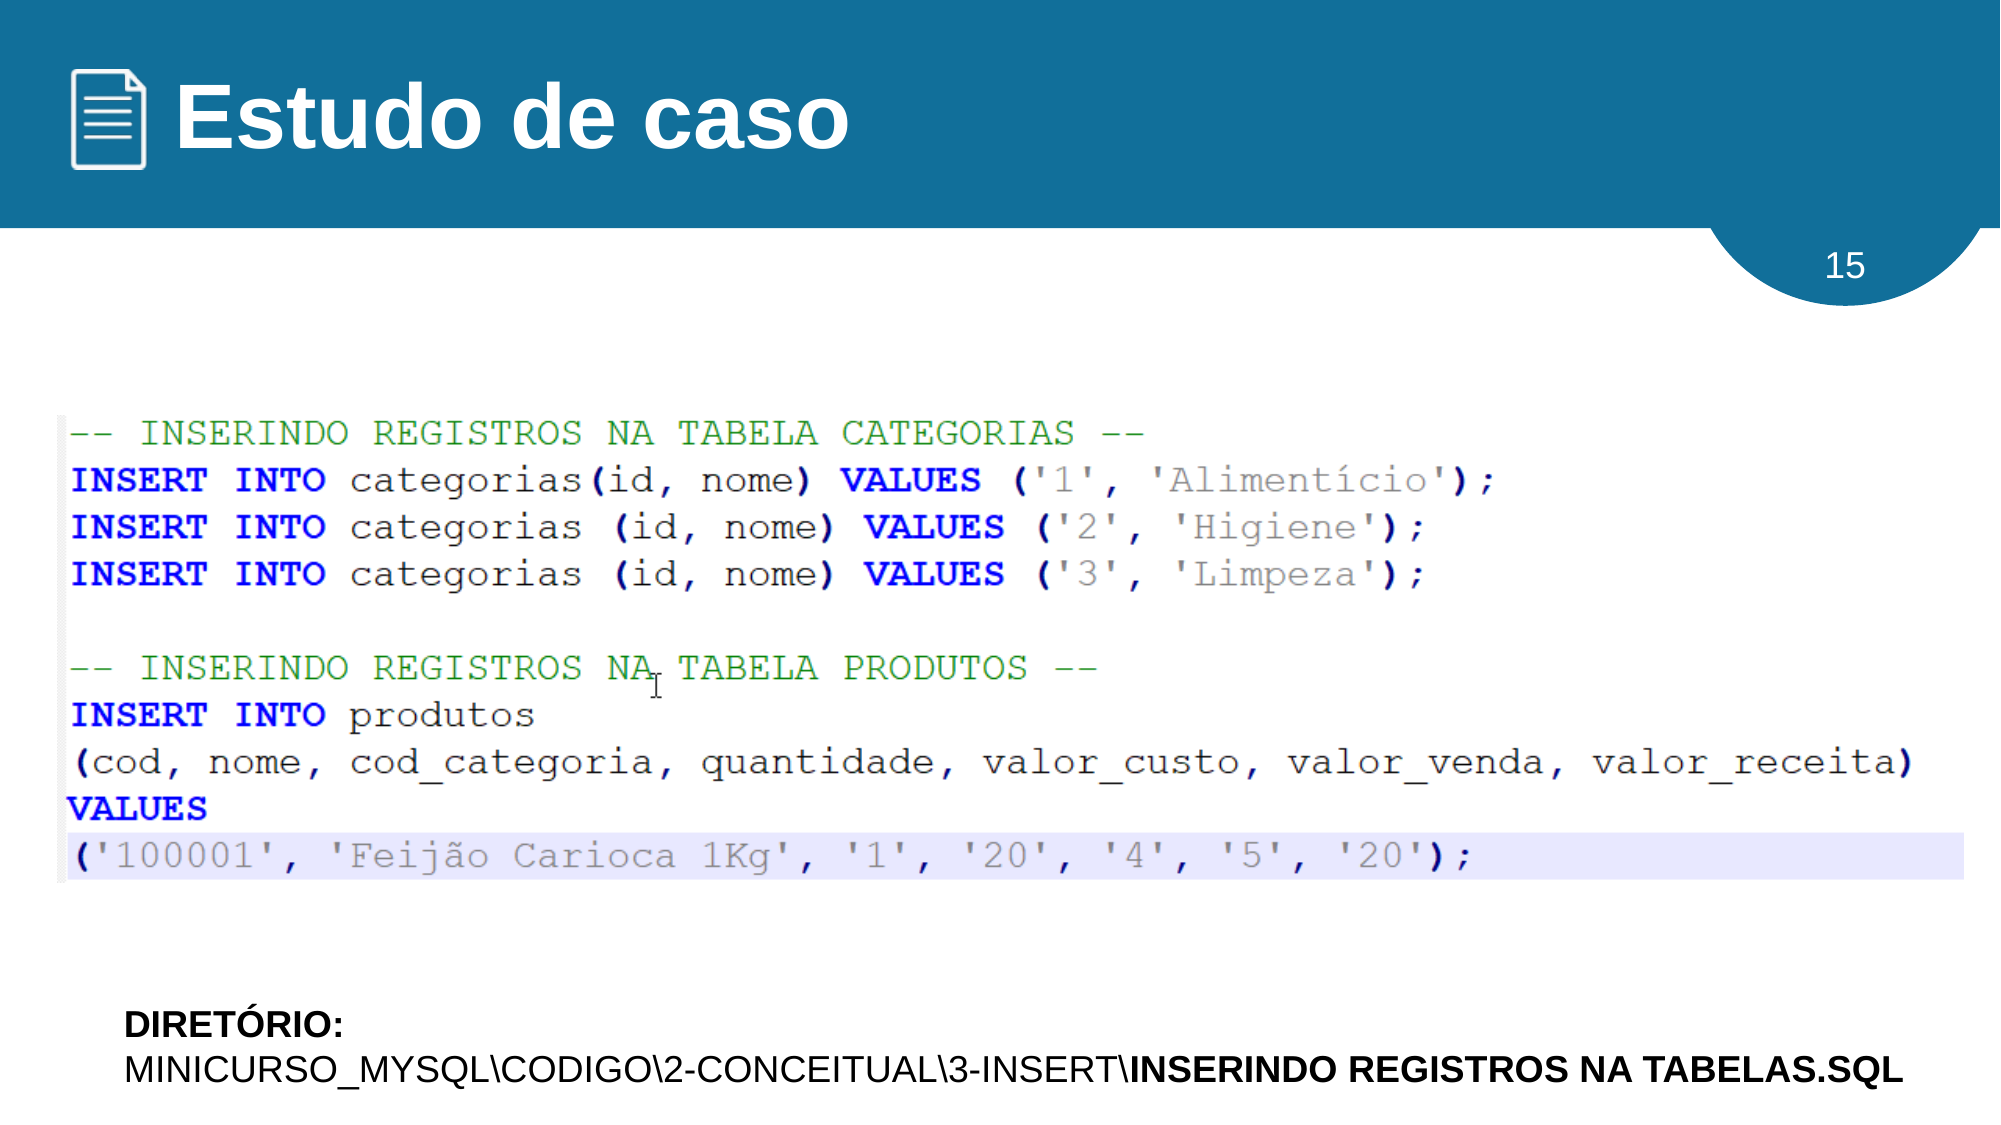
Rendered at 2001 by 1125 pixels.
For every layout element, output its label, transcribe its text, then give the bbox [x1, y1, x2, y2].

text_box [1709, 229, 1981, 307]
picture [58, 69, 160, 170]
text_box DIRETÓRIO: MINICURSO_MYSQL\CODIGO\2-CONCEITUAL\3-INSERT\INSERINDO REGISTROS NA TABELAS.SQL [109, 992, 2000, 1098]
title Estudo de caso [159, 10, 1863, 229]
picture [57, 415, 1965, 883]
text_box [0, 0, 2000, 229]
text_box 15 [1809, 233, 1881, 294]
